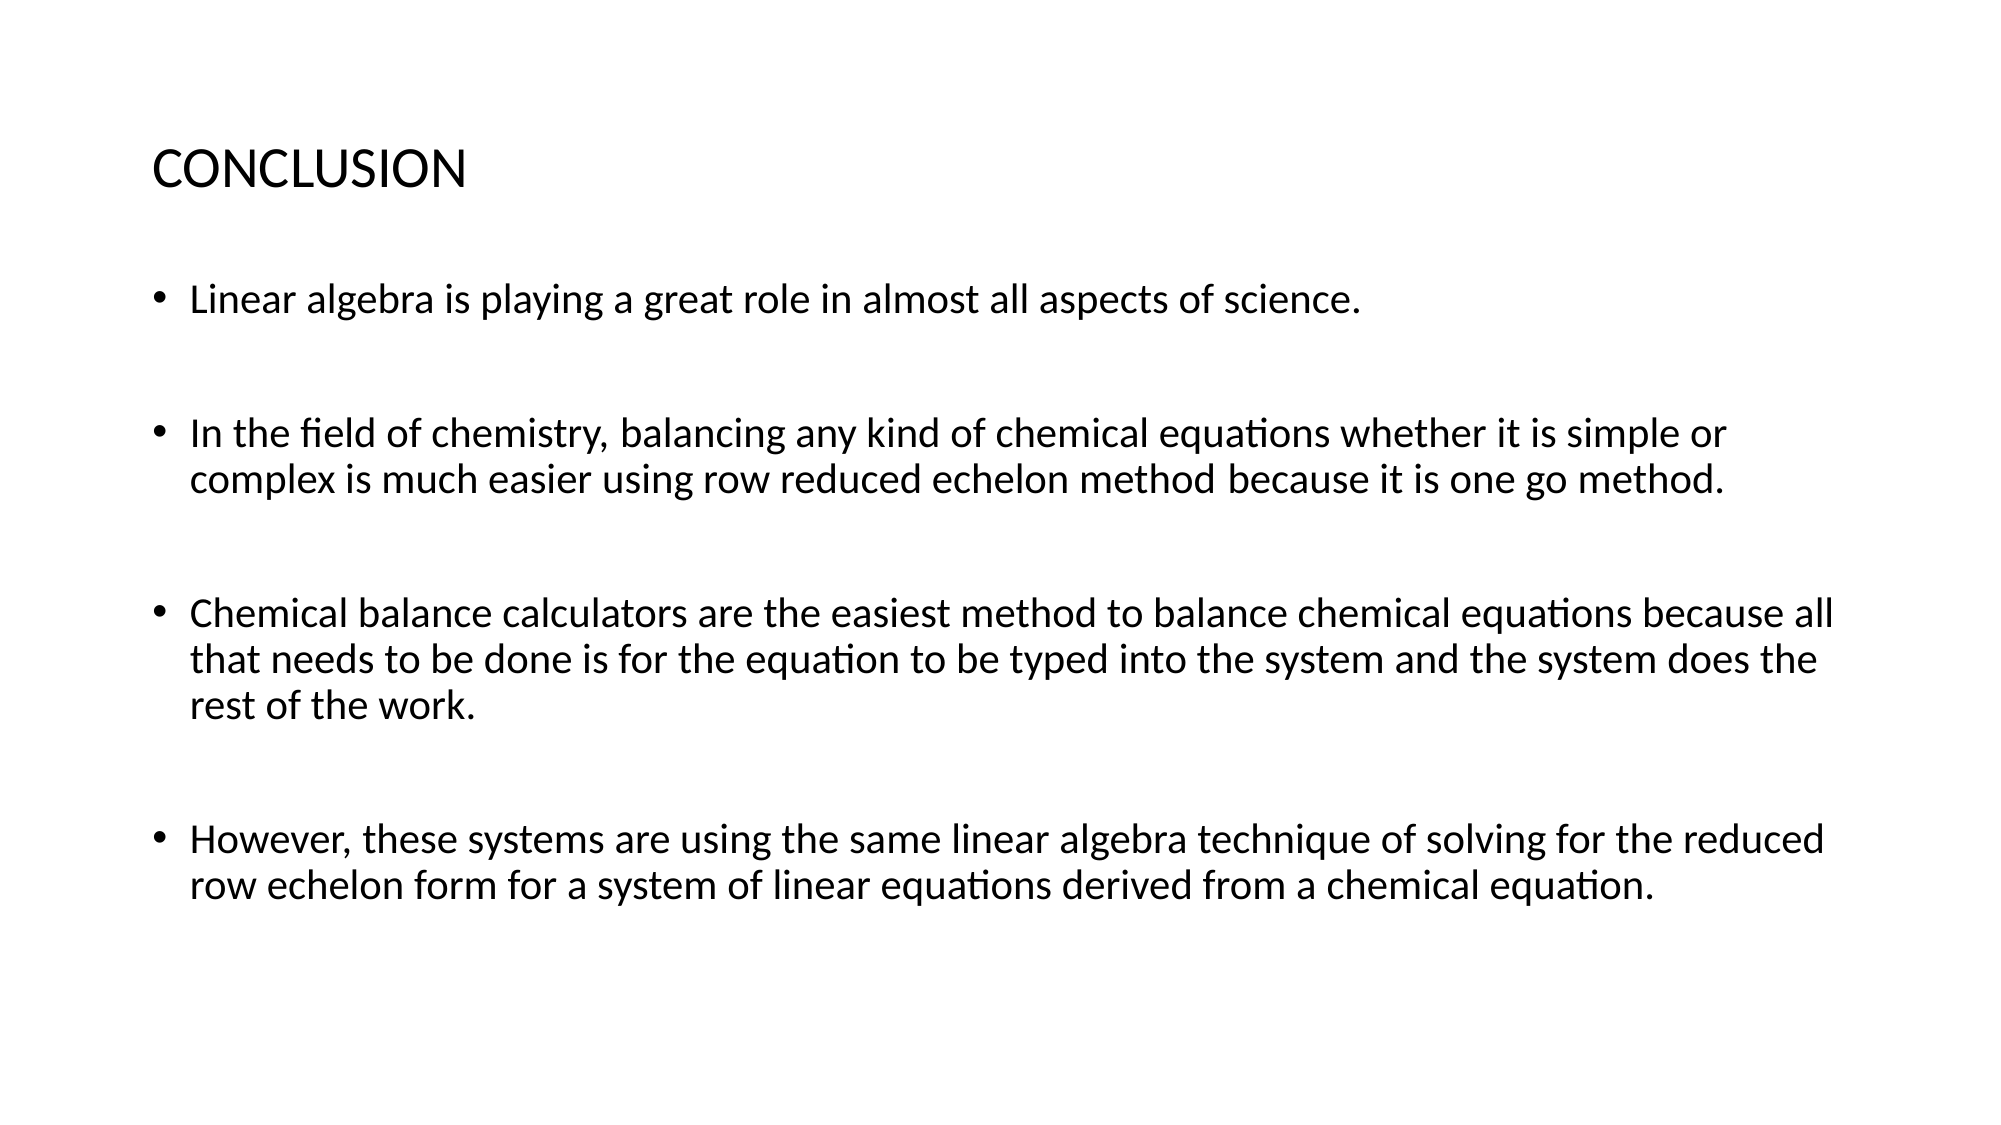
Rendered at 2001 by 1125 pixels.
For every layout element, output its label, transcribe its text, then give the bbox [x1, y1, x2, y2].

list Linear algebra is playing a great role in almost all aspects of science. In the field of chemistry, balancing any kind of chemical equations whether it is simple or complex is much easier using row reduced echelon method because it is one go method. Chemical balance calculators are the easiest method to balance chemical equations because all that needs to be done is for the equation to be typed into the system and the system does the rest of the work. However, these systems are using the same linear algebra technique of solving for the reduced row echelon form for a system of linear equations derived from a chemical equation. [137, 268, 1863, 1014]
title CONCLUSION [137, 59, 1863, 268]
